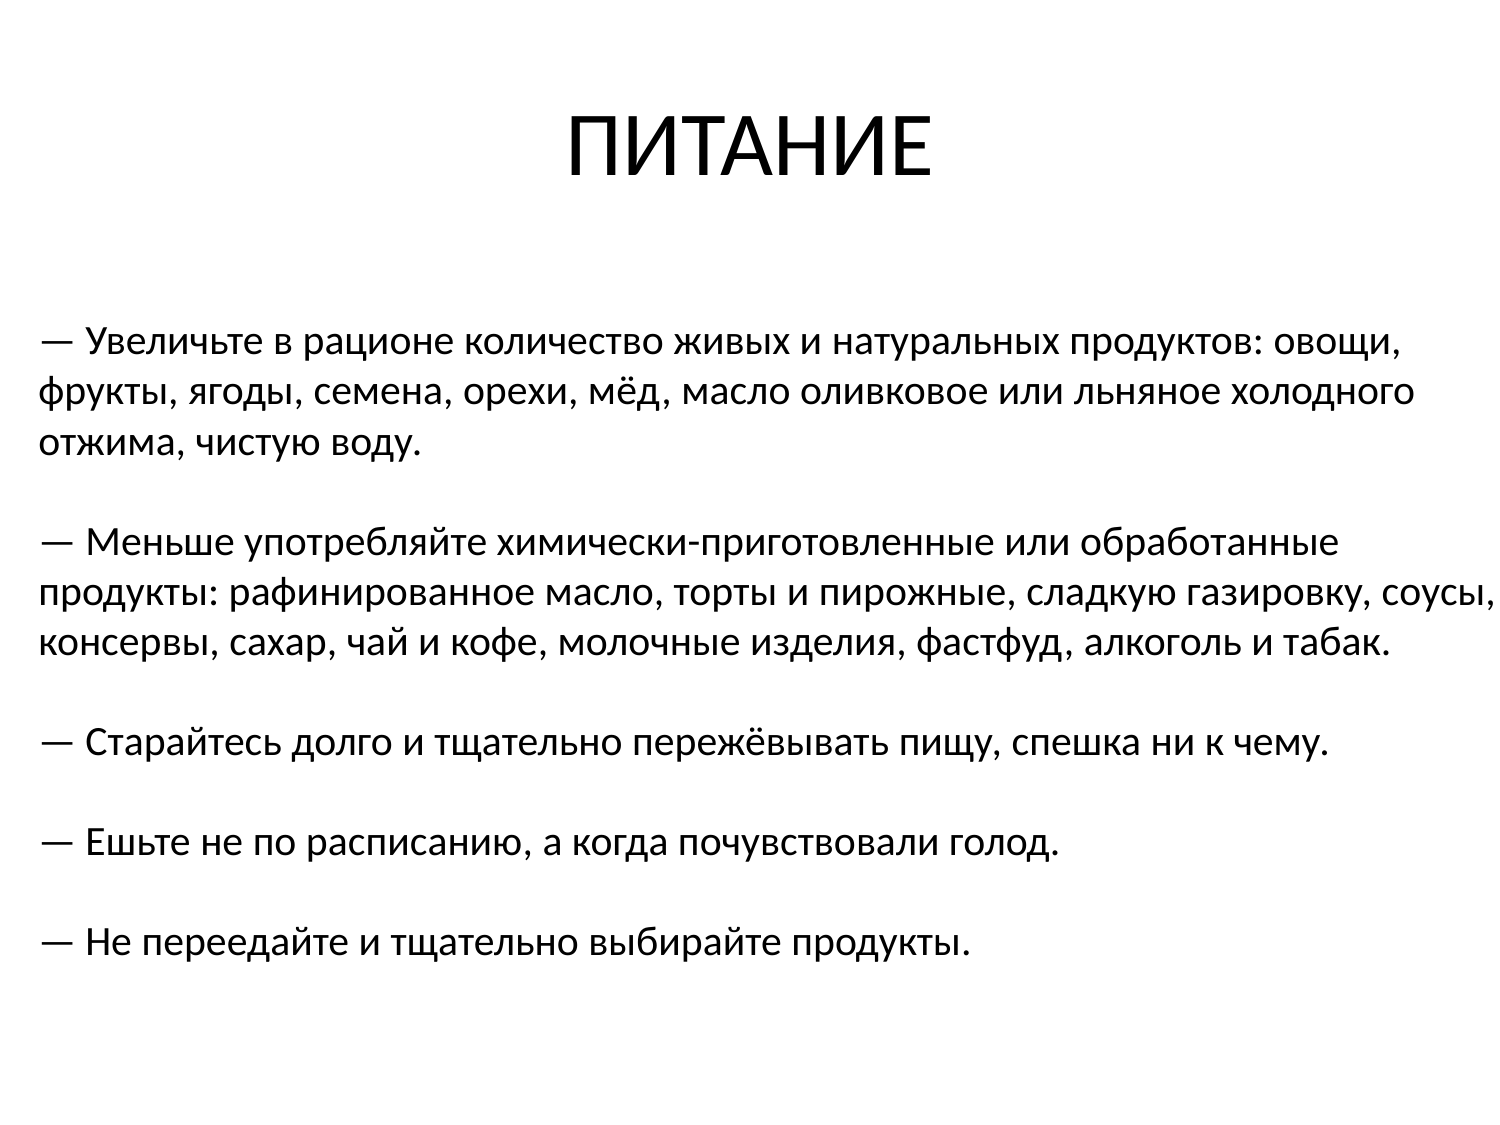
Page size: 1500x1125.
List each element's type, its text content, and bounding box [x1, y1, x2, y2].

text_box — Увеличьте в рационе количество живых и натуральных продуктов: овощи, фрукты, ягоды, семена, орехи, мёд, масло оливковое или льняное холодного отжима, чистую воду. — Меньше употребляйте химически-приготовленные или обработанные продукты: рафинированное масло, торты и пирожные, сладкую газировку, соусы, консервы, сахар, чай и кофе, молочные изделия, фастфуд, алкоголь и табак. — Старайтесь долго и тщательно пережёвывать пищу, спешка ни к чему. — Ешьте не по расписанию, а когда почувствовали голод. — Не переедайте и тщательно выбирайте продукты. [23, 305, 1500, 1041]
title ПИТАНИЕ [75, 45, 1425, 233]
